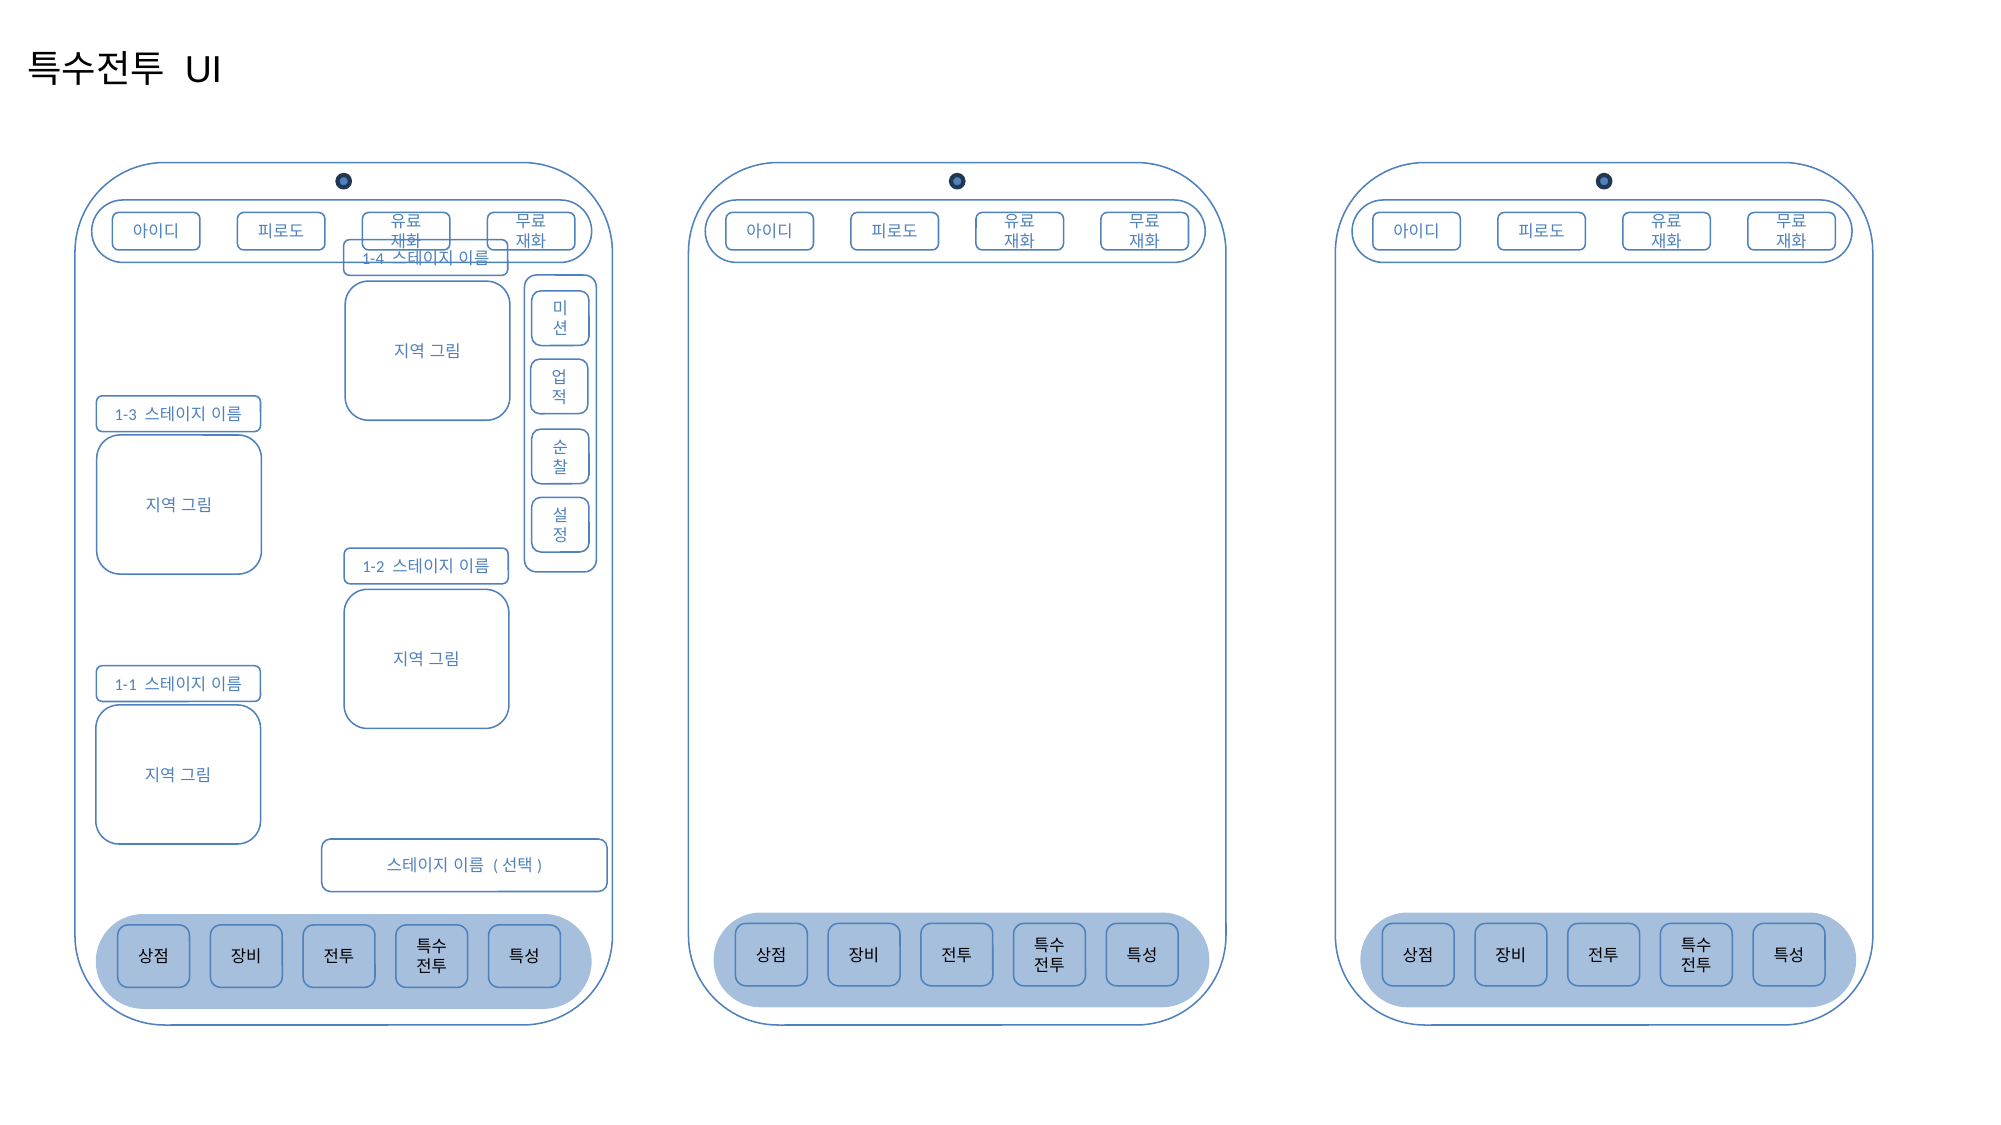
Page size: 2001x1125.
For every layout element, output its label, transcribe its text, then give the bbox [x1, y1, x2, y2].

text_box 지역 그림 [345, 281, 510, 421]
text_box 1-3 스테이지 이름 [96, 395, 261, 432]
text_box [127, 1017, 560, 1026]
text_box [1351, 174, 1853, 263]
text_box [122, 162, 565, 173]
text_box 1-4 스테이지 이름 [344, 272, 508, 276]
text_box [713, 912, 1210, 1008]
text_box 지역 그림 [344, 589, 509, 729]
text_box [91, 174, 592, 263]
text_box [1335, 202, 1873, 992]
text_box [738, 1016, 1176, 1026]
text_box 업적 [530, 359, 588, 414]
text_box [736, 162, 1179, 173]
text_box [74, 201, 613, 986]
text_box 1-1 스테이지 이름 [96, 665, 261, 702]
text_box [704, 174, 1206, 263]
text_box [1382, 162, 1826, 173]
text_box 스테이지 이름 (선택) [321, 838, 608, 892]
text_box 지역 그림 [96, 434, 262, 575]
text_box [1385, 1016, 1823, 1026]
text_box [95, 913, 592, 1010]
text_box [1360, 912, 1857, 1008]
text_box [688, 202, 1226, 992]
text_box 특수전투 UI [12, 37, 638, 143]
text_box 1-2 스테이지 이름 [344, 548, 509, 584]
text_box 설정 [531, 497, 590, 553]
text_box 미션 [531, 290, 590, 346]
